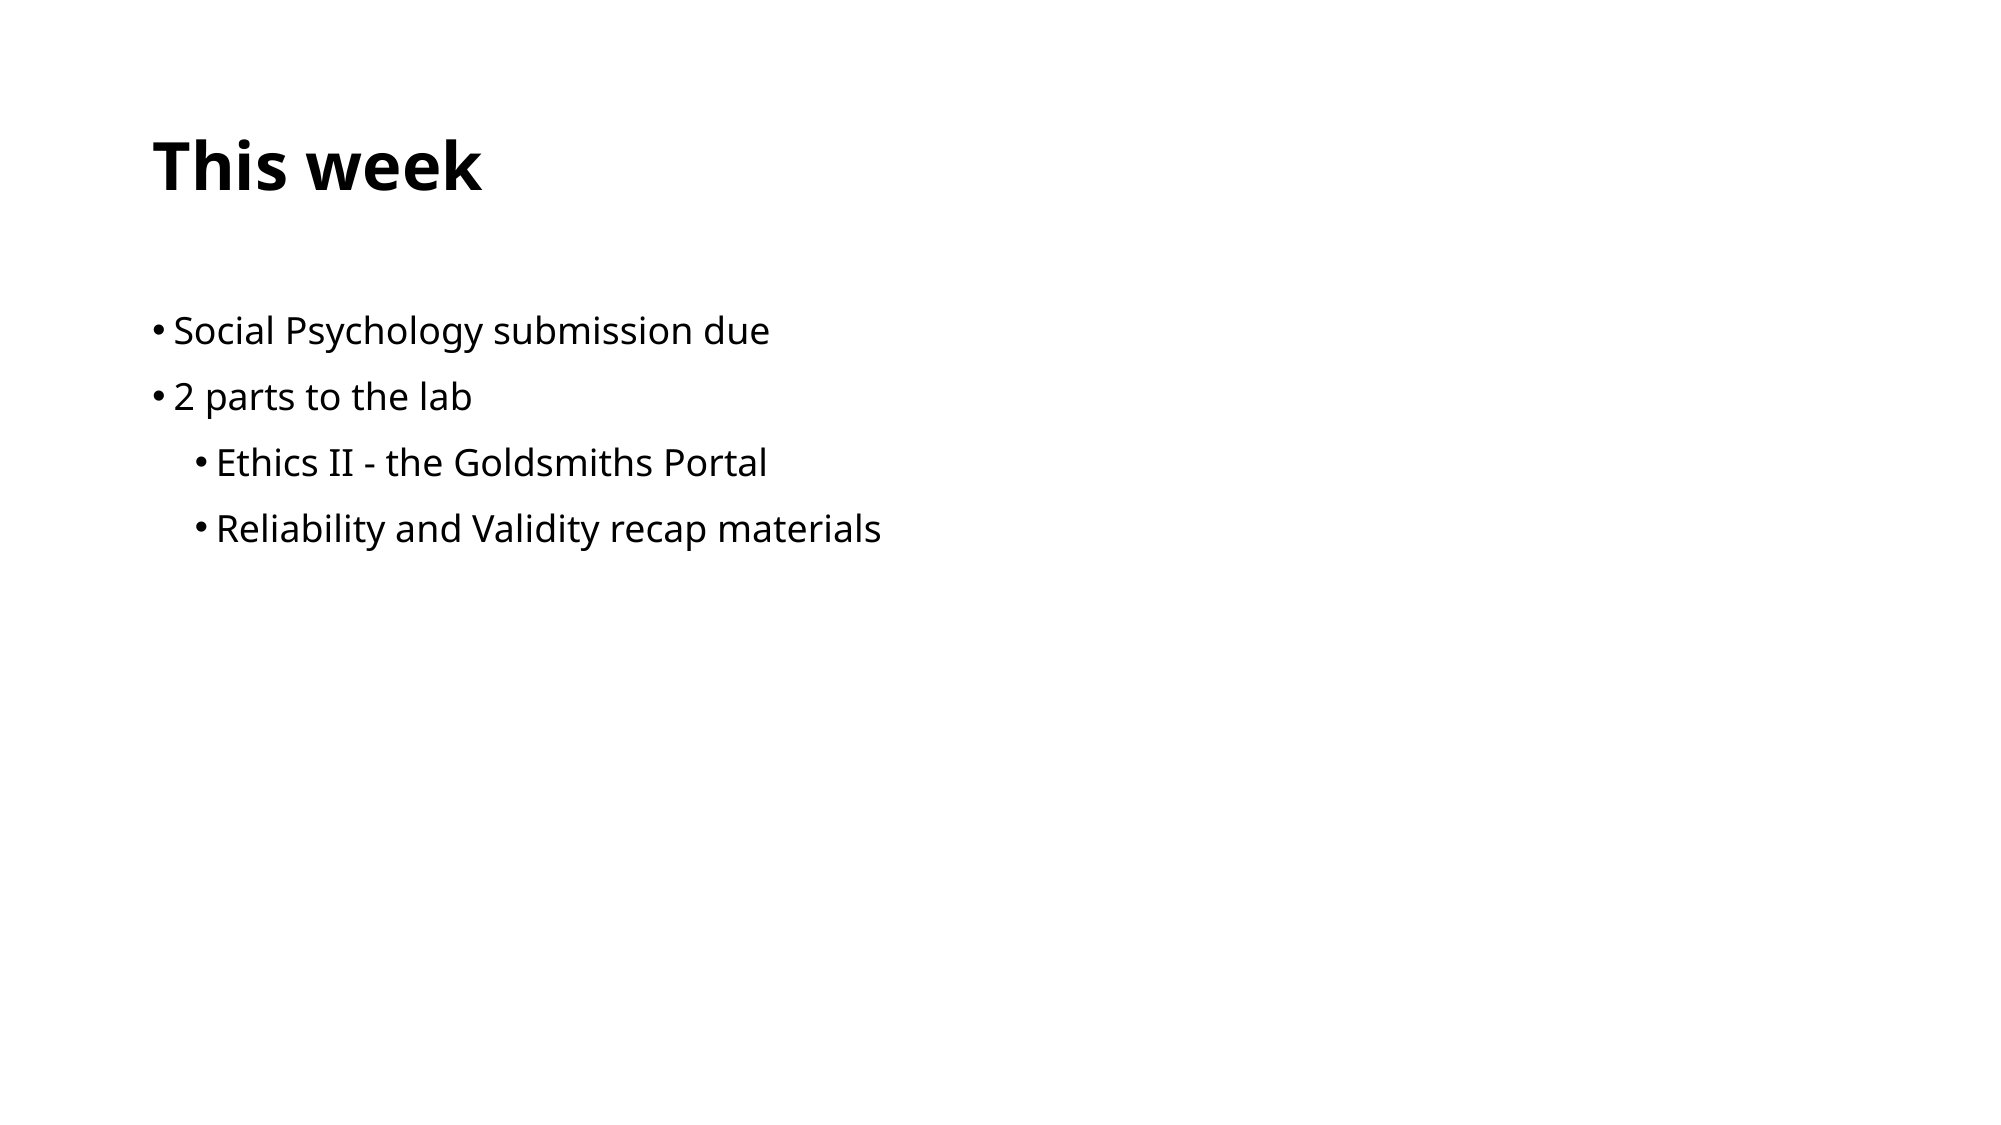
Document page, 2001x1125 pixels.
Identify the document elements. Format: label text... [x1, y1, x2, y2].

list Social Psychology submission due 2 parts to the lab Ethics II - the Goldsmiths Portal Reliability and Validity recap materials [137, 299, 1863, 1014]
title This week [137, 59, 1779, 278]
